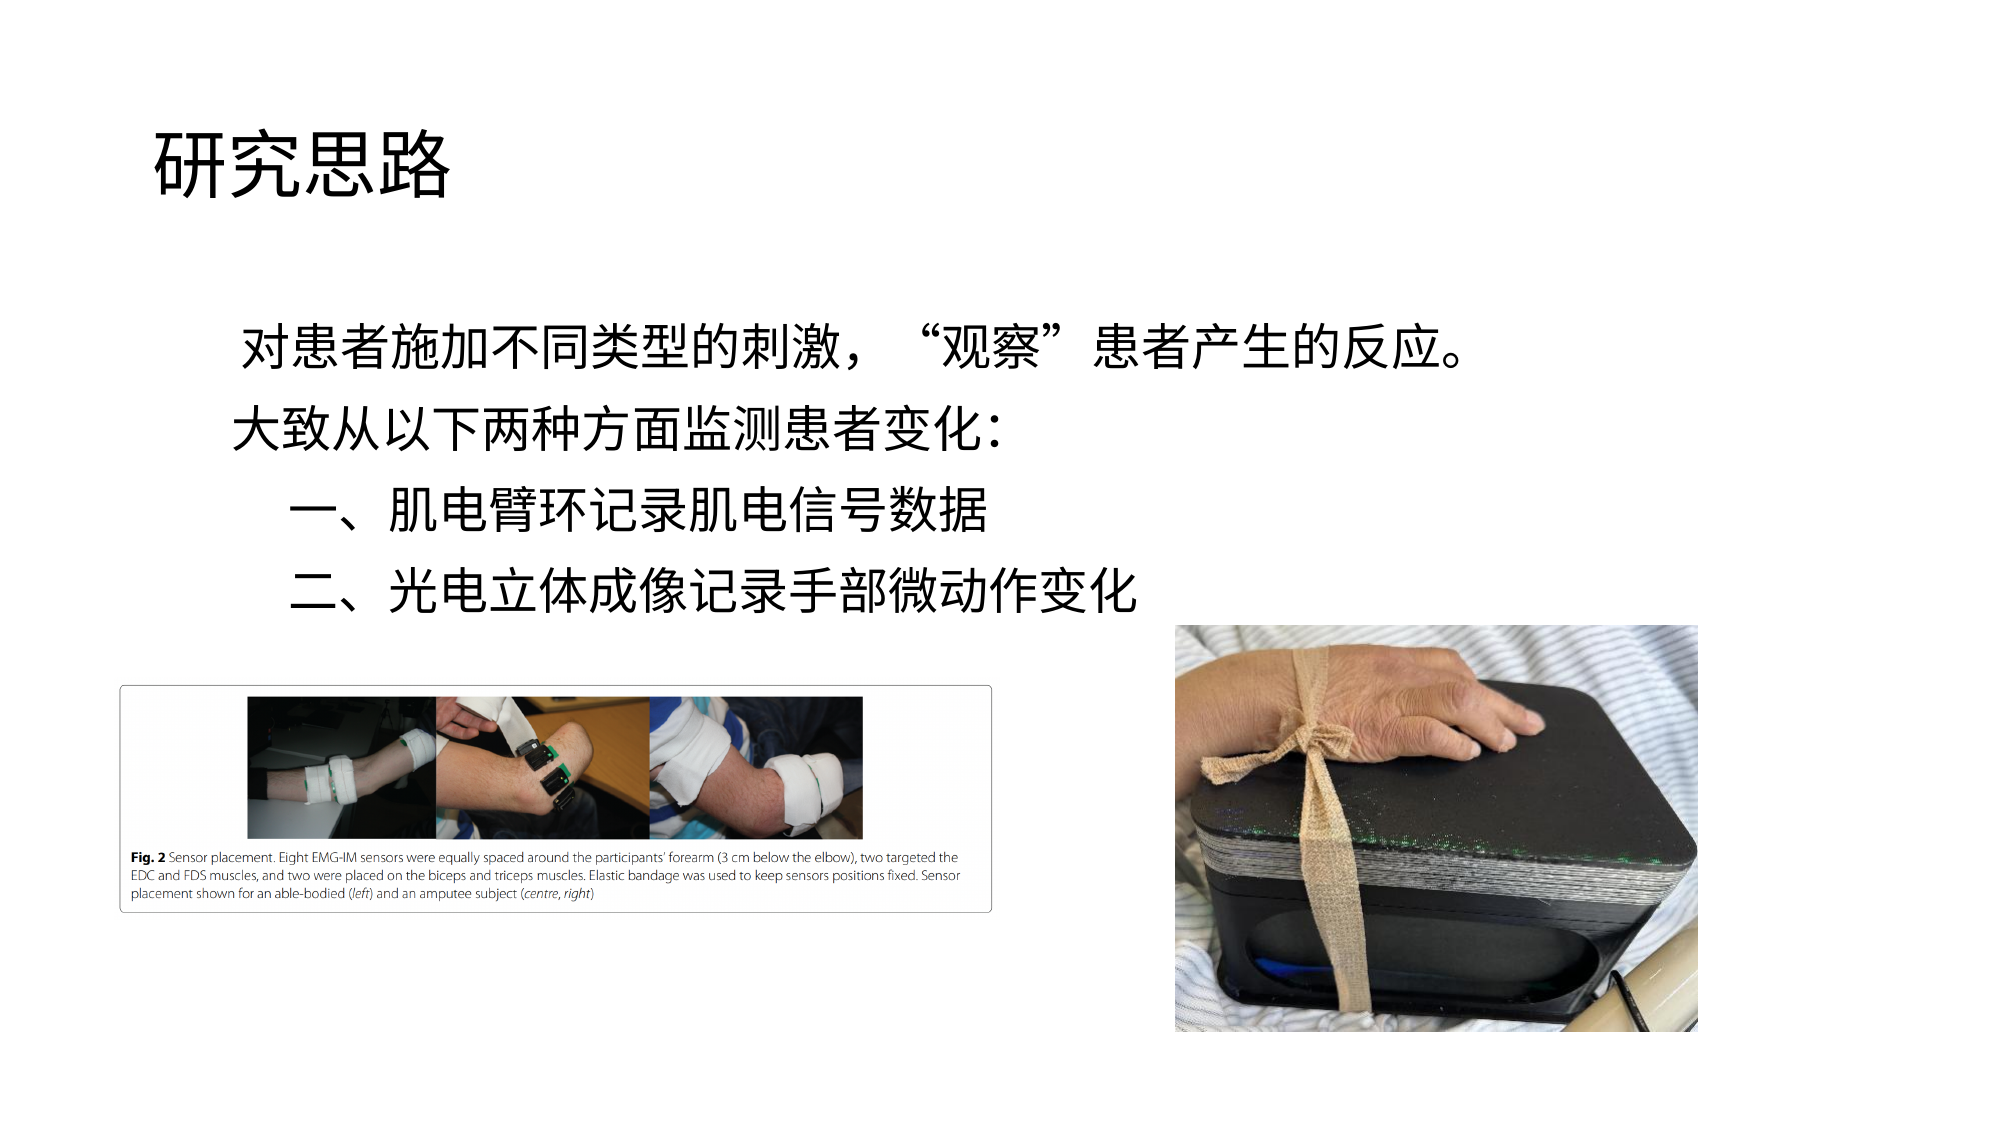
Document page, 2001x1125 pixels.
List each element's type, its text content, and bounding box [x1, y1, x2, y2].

picture [113, 677, 1001, 921]
picture [1175, 624, 1698, 1033]
title 研究思路 [137, 59, 1863, 278]
list 对患者施加不同类型的刺激，“观察”患者产生的反应。 大致从以下两种方面监测患者变化： 一、肌电臂环记录肌电信号数据 二、光电立体成像记录手部微动作变化 [137, 299, 1863, 1014]
